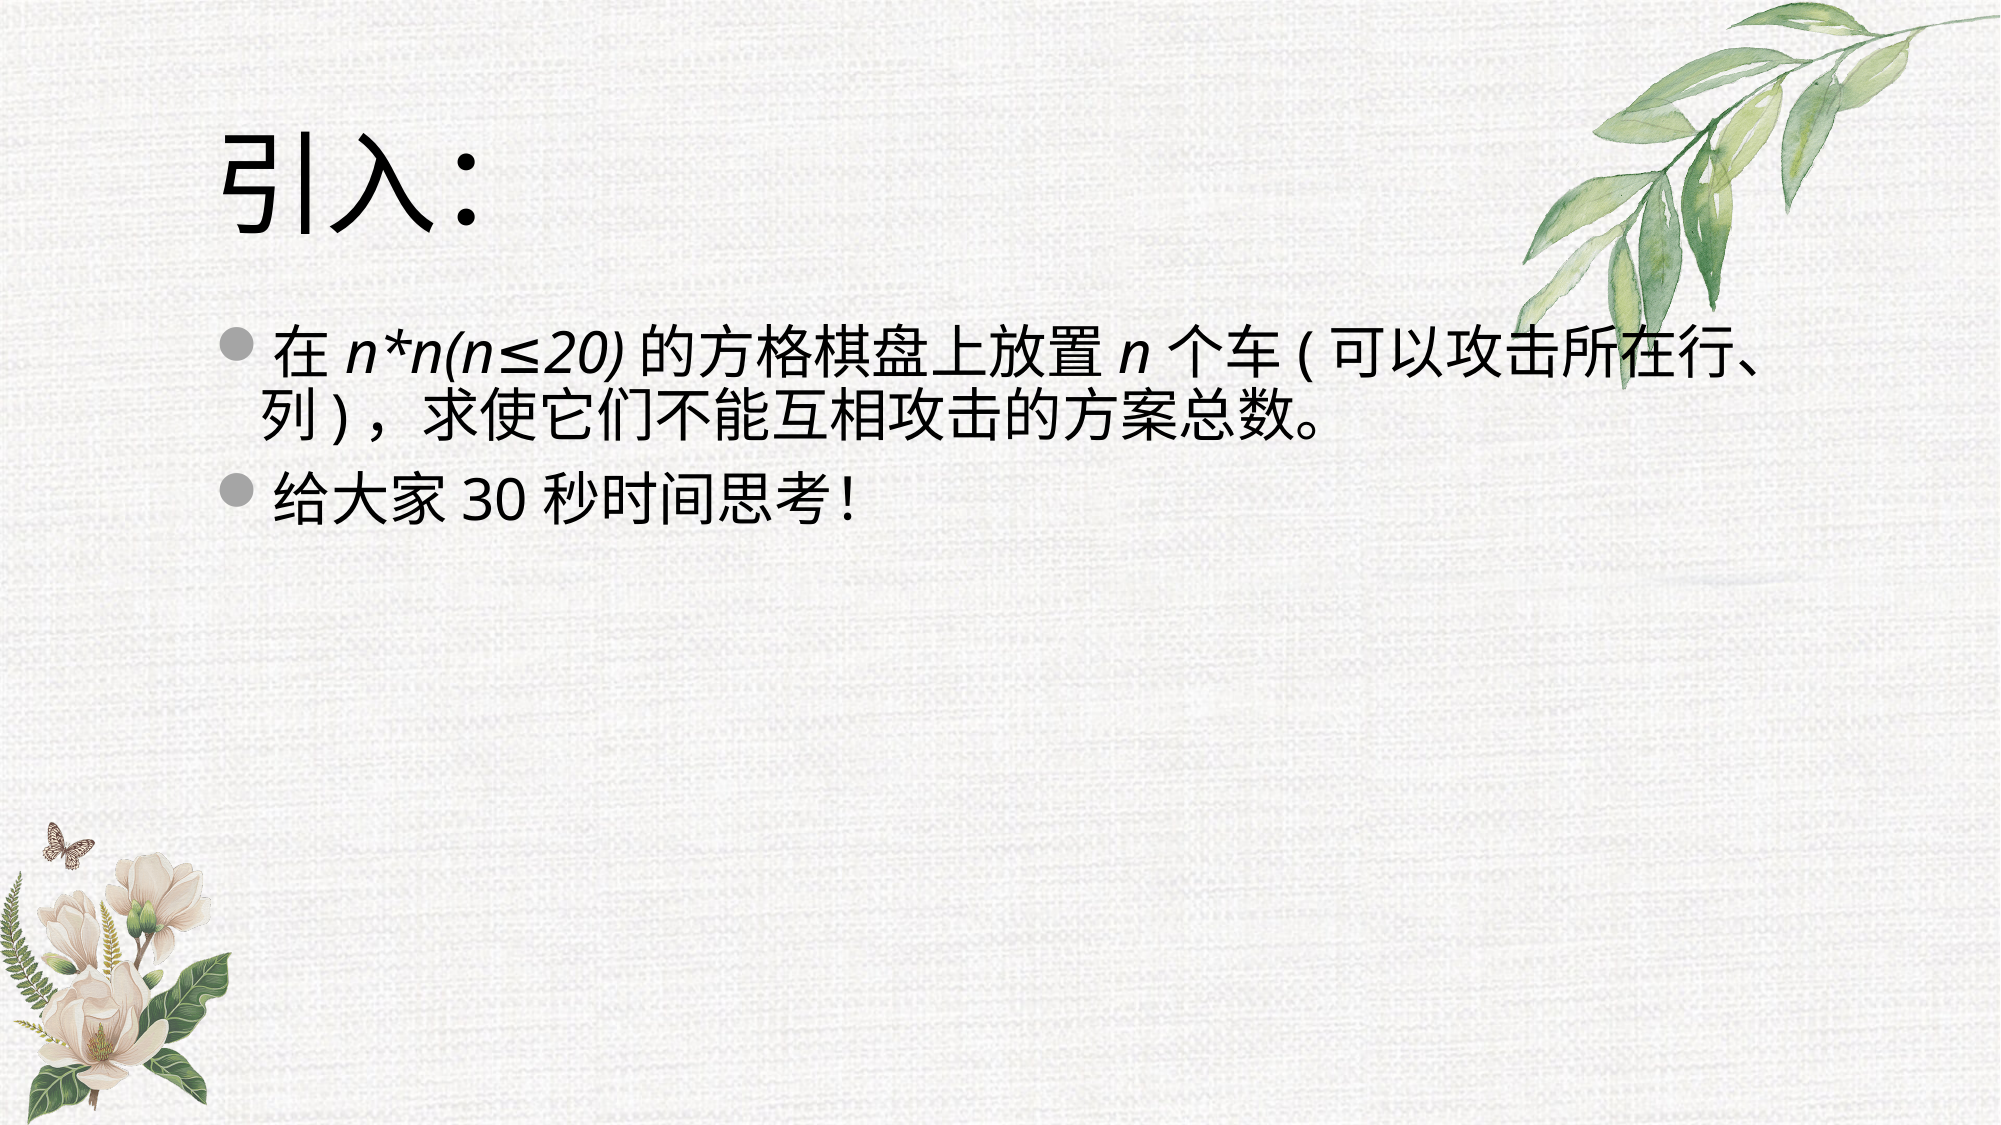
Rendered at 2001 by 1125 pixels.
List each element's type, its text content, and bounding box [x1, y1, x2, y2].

list 在n*n(n≤20)的方格棋盘上放置n个车(可以攻击所在行、列)，求使它们不能互相攻击的方案总数。 给大家30秒时间思考！ [200, 316, 1846, 1037]
picture [0, 0, 2001, 1125]
title 引入： [198, 121, 1847, 309]
